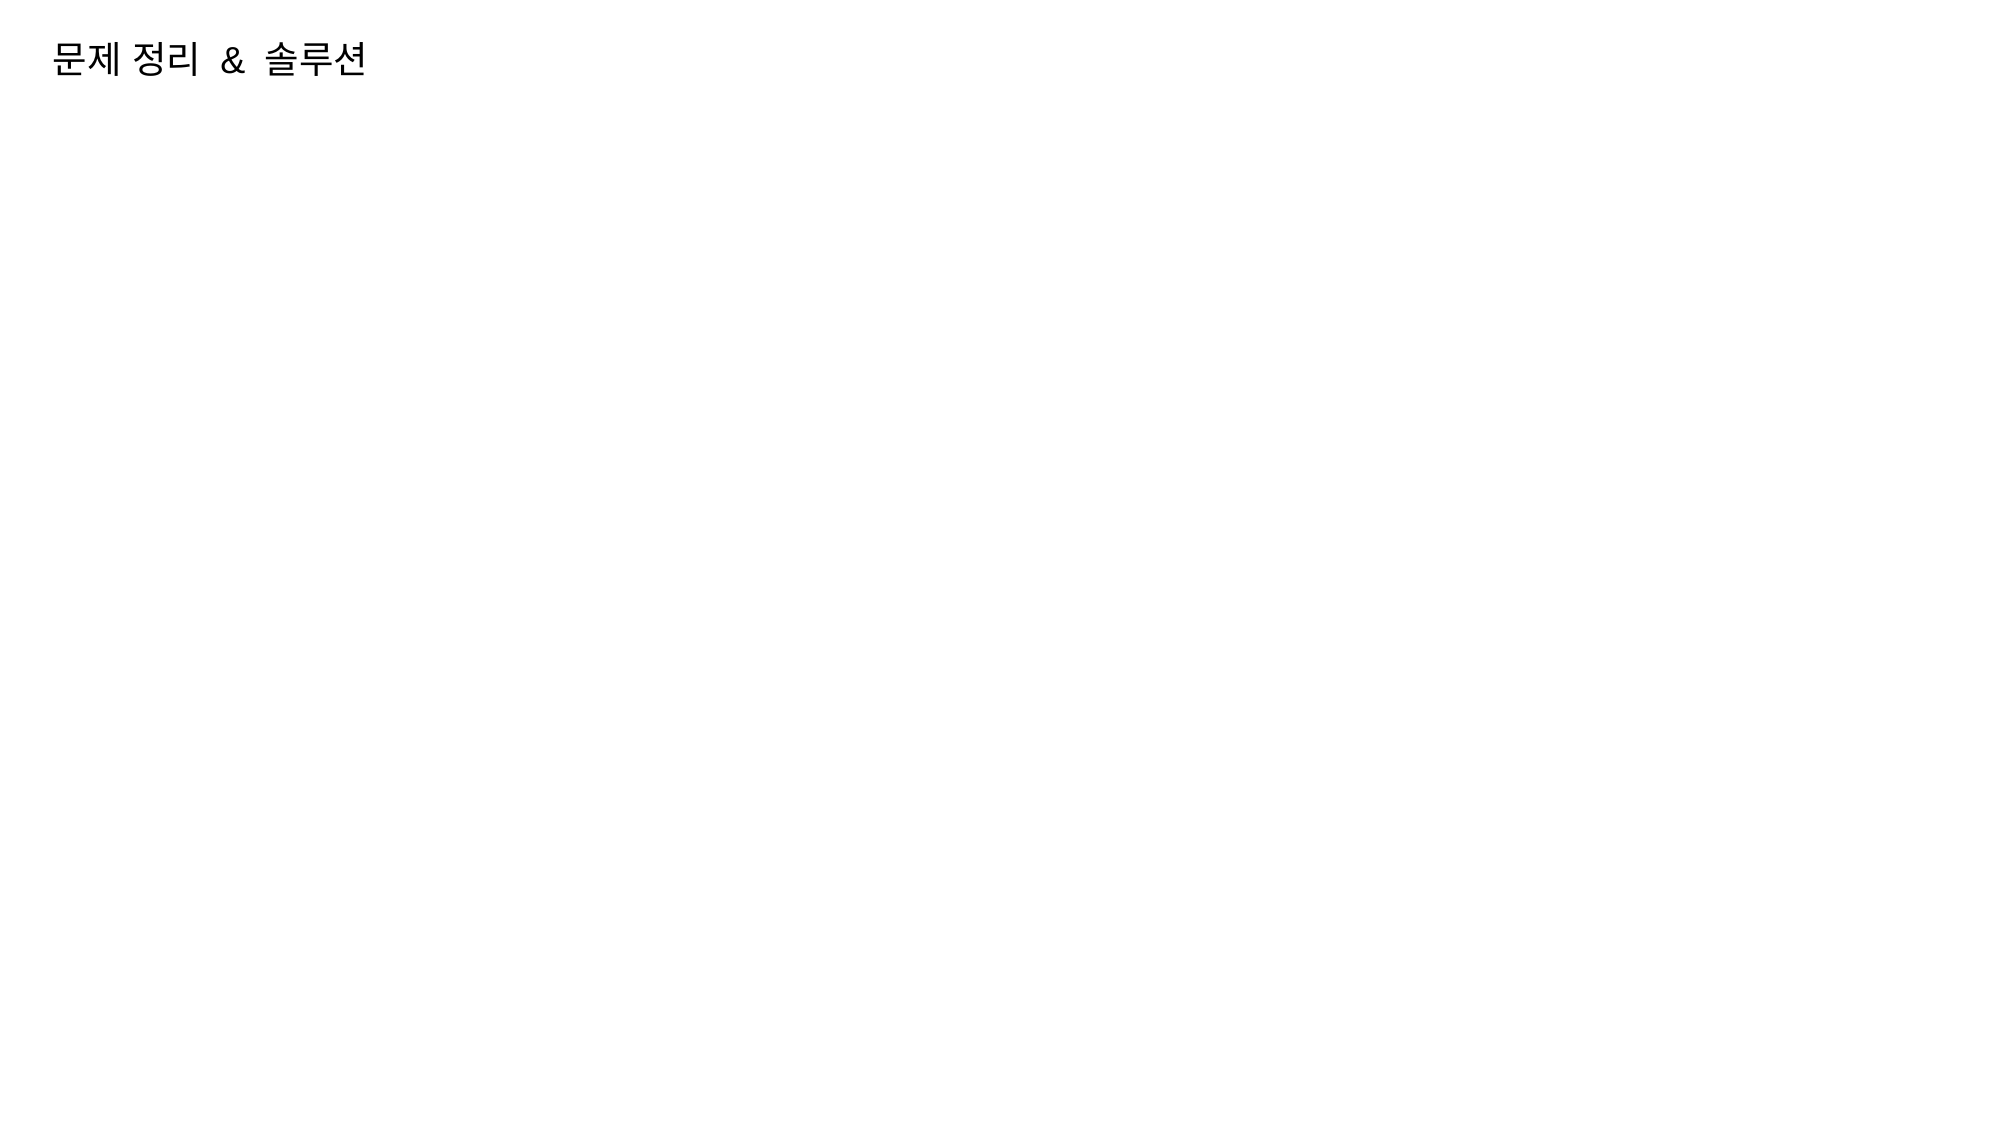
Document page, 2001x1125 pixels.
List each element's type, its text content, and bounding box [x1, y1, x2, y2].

text_box 문제 정리 & 솔루션 [37, 33, 1763, 116]
